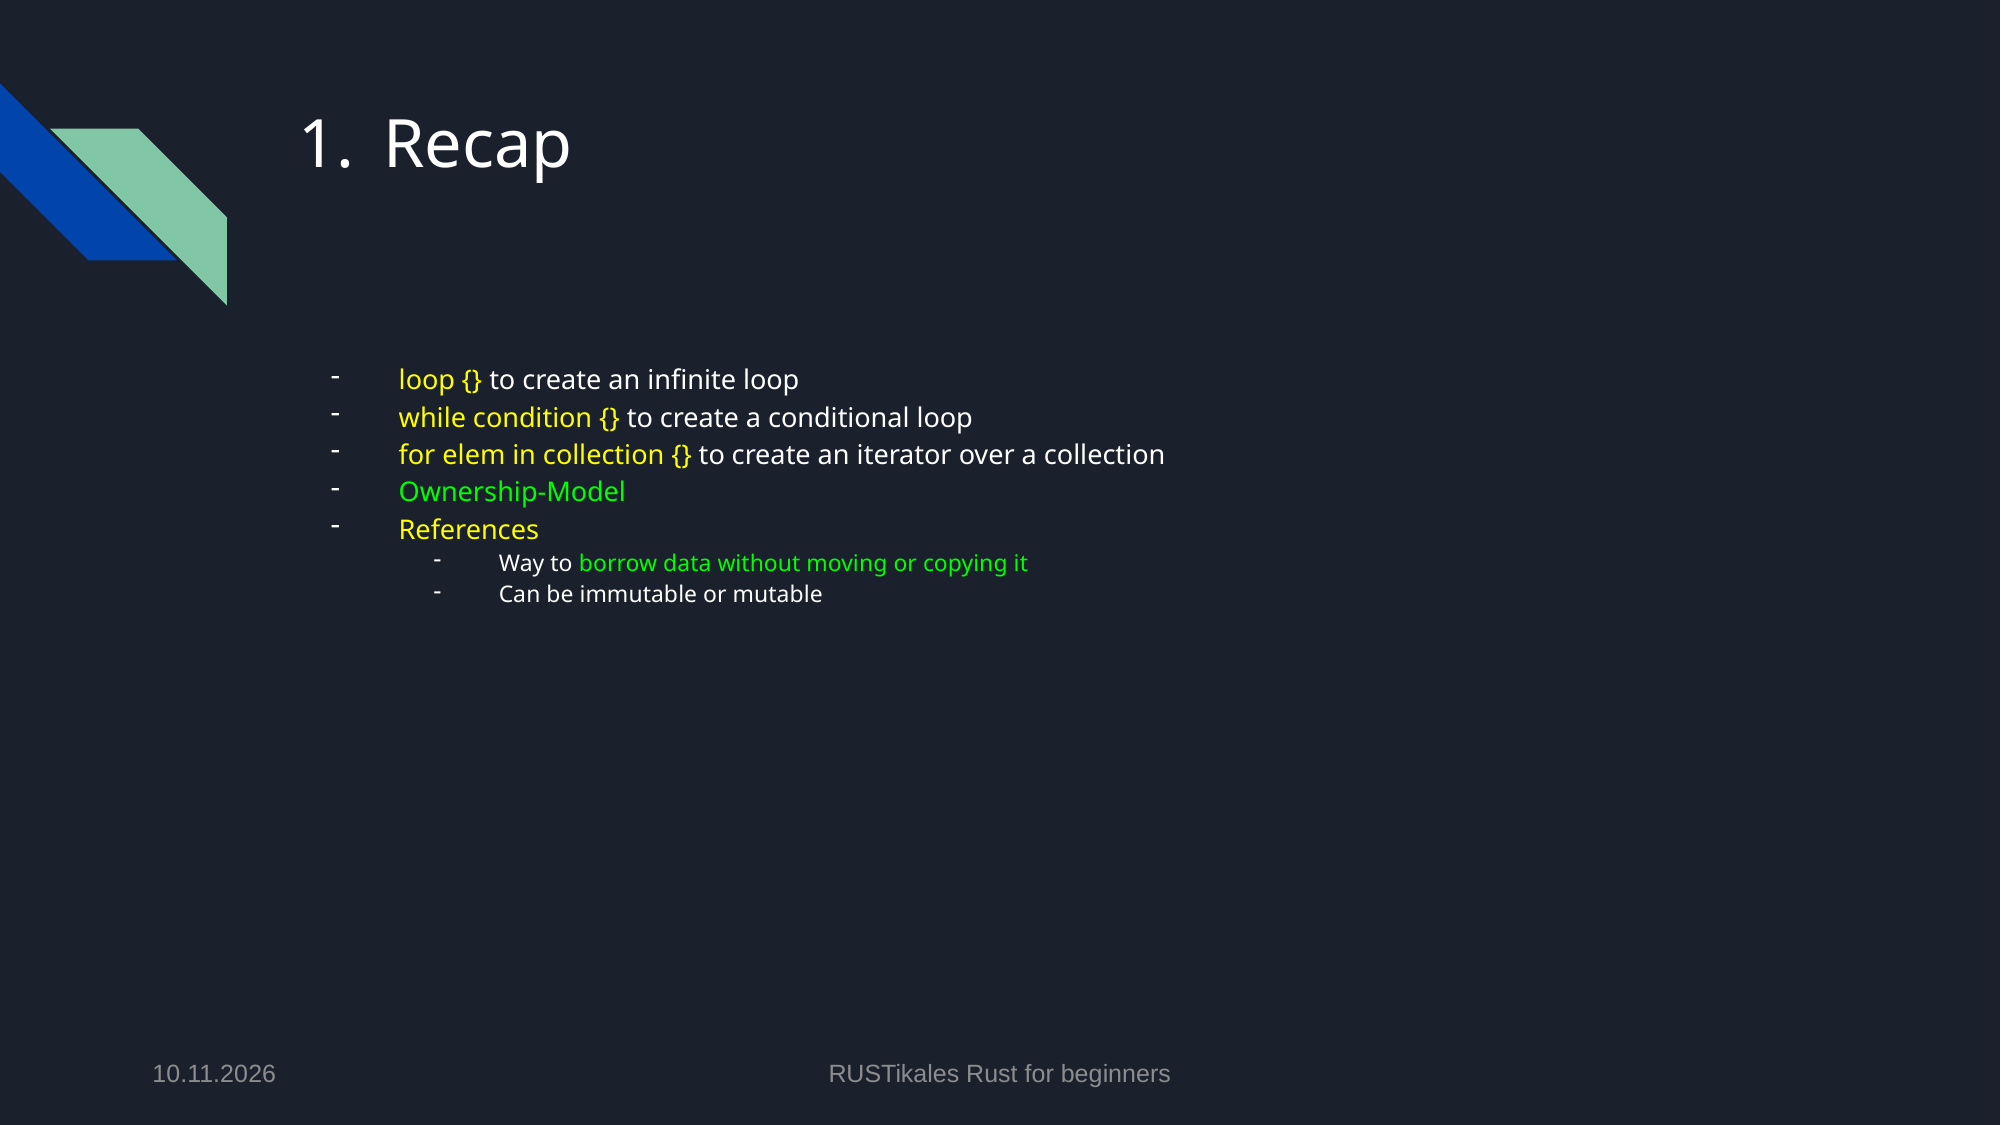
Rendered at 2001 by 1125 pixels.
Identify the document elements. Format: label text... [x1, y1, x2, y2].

footer RUSTikales Rust for beginners [662, 1042, 1338, 1103]
title Recap [283, 86, 1824, 287]
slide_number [137, 1042, 588, 1103]
list loop {} to create an infinite loop while condition {} to create a conditional loop for elem in collection {} to create an iterator over a collection Ownership-Model References Way to borrow data without moving or copying it Can be immutable or mutable [283, 342, 1824, 980]
